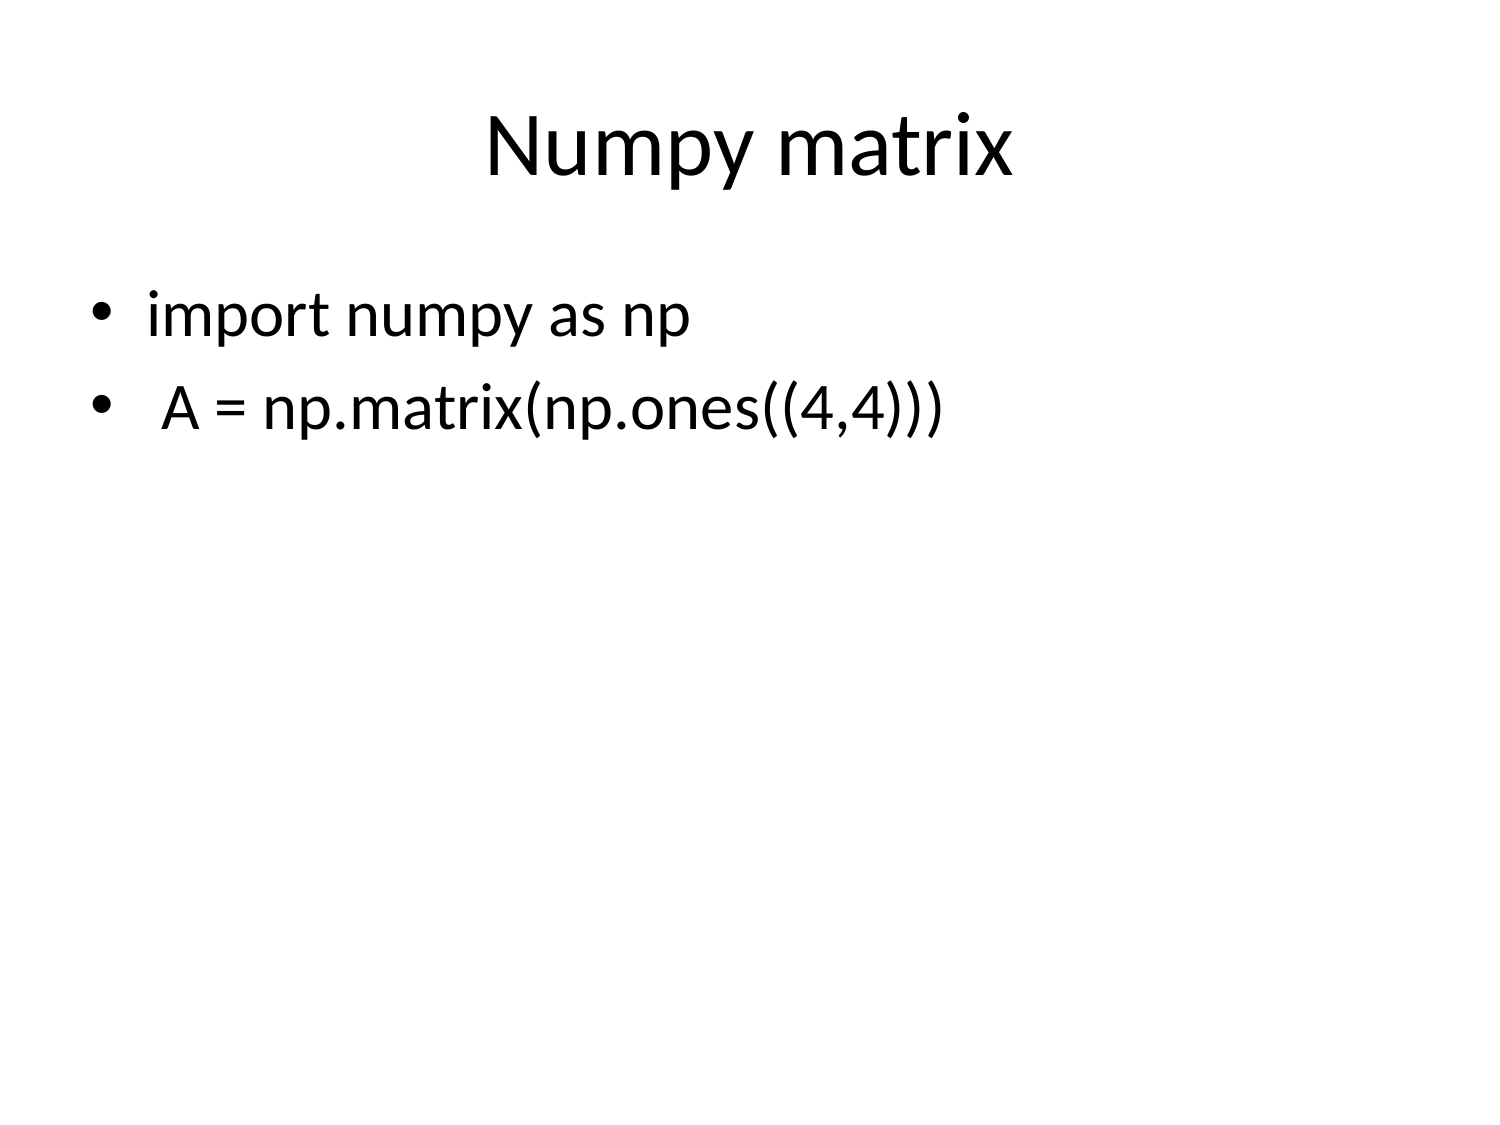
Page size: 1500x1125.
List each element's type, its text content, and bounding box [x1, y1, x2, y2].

title Numpy matrix [75, 45, 1425, 233]
list import numpy as np A = np.matrix(np.ones((4,4))) [75, 262, 1425, 1005]
